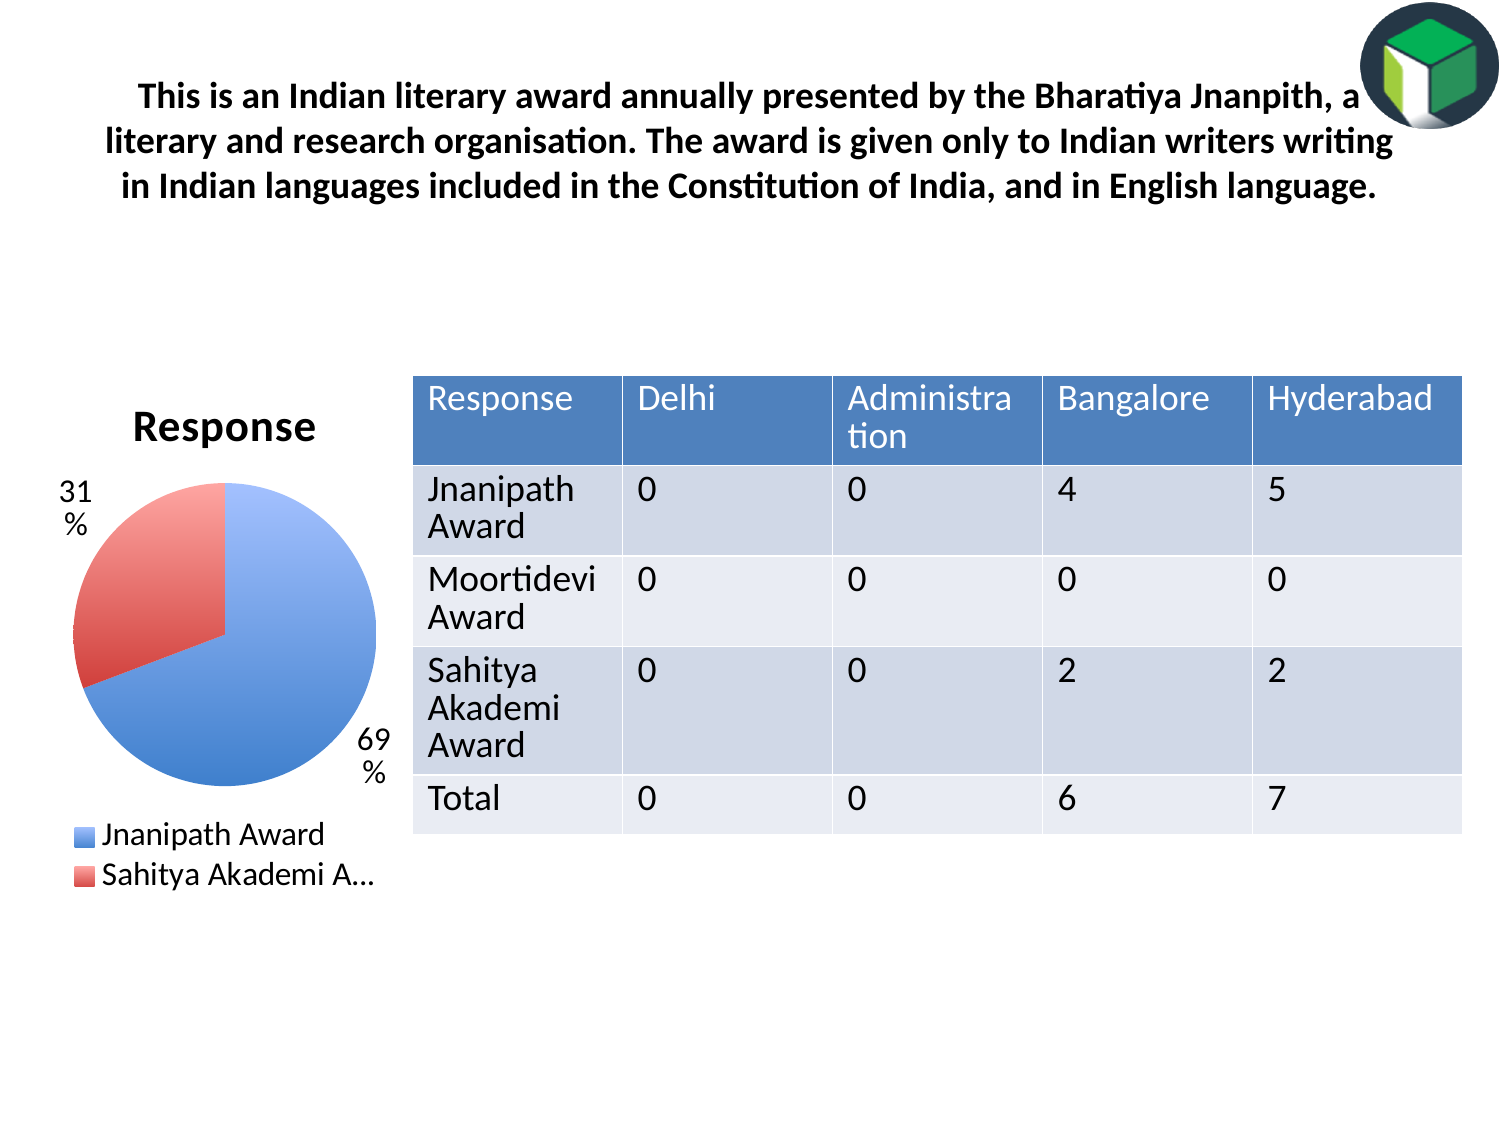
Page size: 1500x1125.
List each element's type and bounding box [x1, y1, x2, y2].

table_cell [833, 466, 1042, 555]
table_cell [451, 776, 622, 834]
table_cell [1253, 466, 1462, 555]
table_cell [1253, 647, 1462, 774]
table_cell [1253, 557, 1462, 646]
table_cell [451, 647, 622, 774]
table_header [623, 376, 832, 465]
table_cell [1043, 647, 1252, 774]
table_cell [623, 776, 832, 834]
table_cell [833, 557, 1042, 646]
table_cell [451, 557, 622, 646]
table_cell [1253, 776, 1462, 834]
chart [0, 374, 451, 901]
table_cell [623, 466, 832, 555]
table_cell [451, 466, 622, 555]
table_cell [1043, 557, 1252, 646]
table_cell [833, 647, 1042, 774]
table_cell [623, 557, 832, 646]
table_cell [1043, 776, 1252, 834]
title [75, 45, 1425, 233]
table_header [451, 376, 622, 465]
table_header [833, 376, 1042, 465]
table_cell [833, 776, 1042, 834]
picture [1360, 2, 1499, 130]
table_cell [623, 647, 832, 774]
table_header [1253, 376, 1462, 465]
table_header [1043, 376, 1252, 465]
table_cell [1043, 466, 1252, 555]
